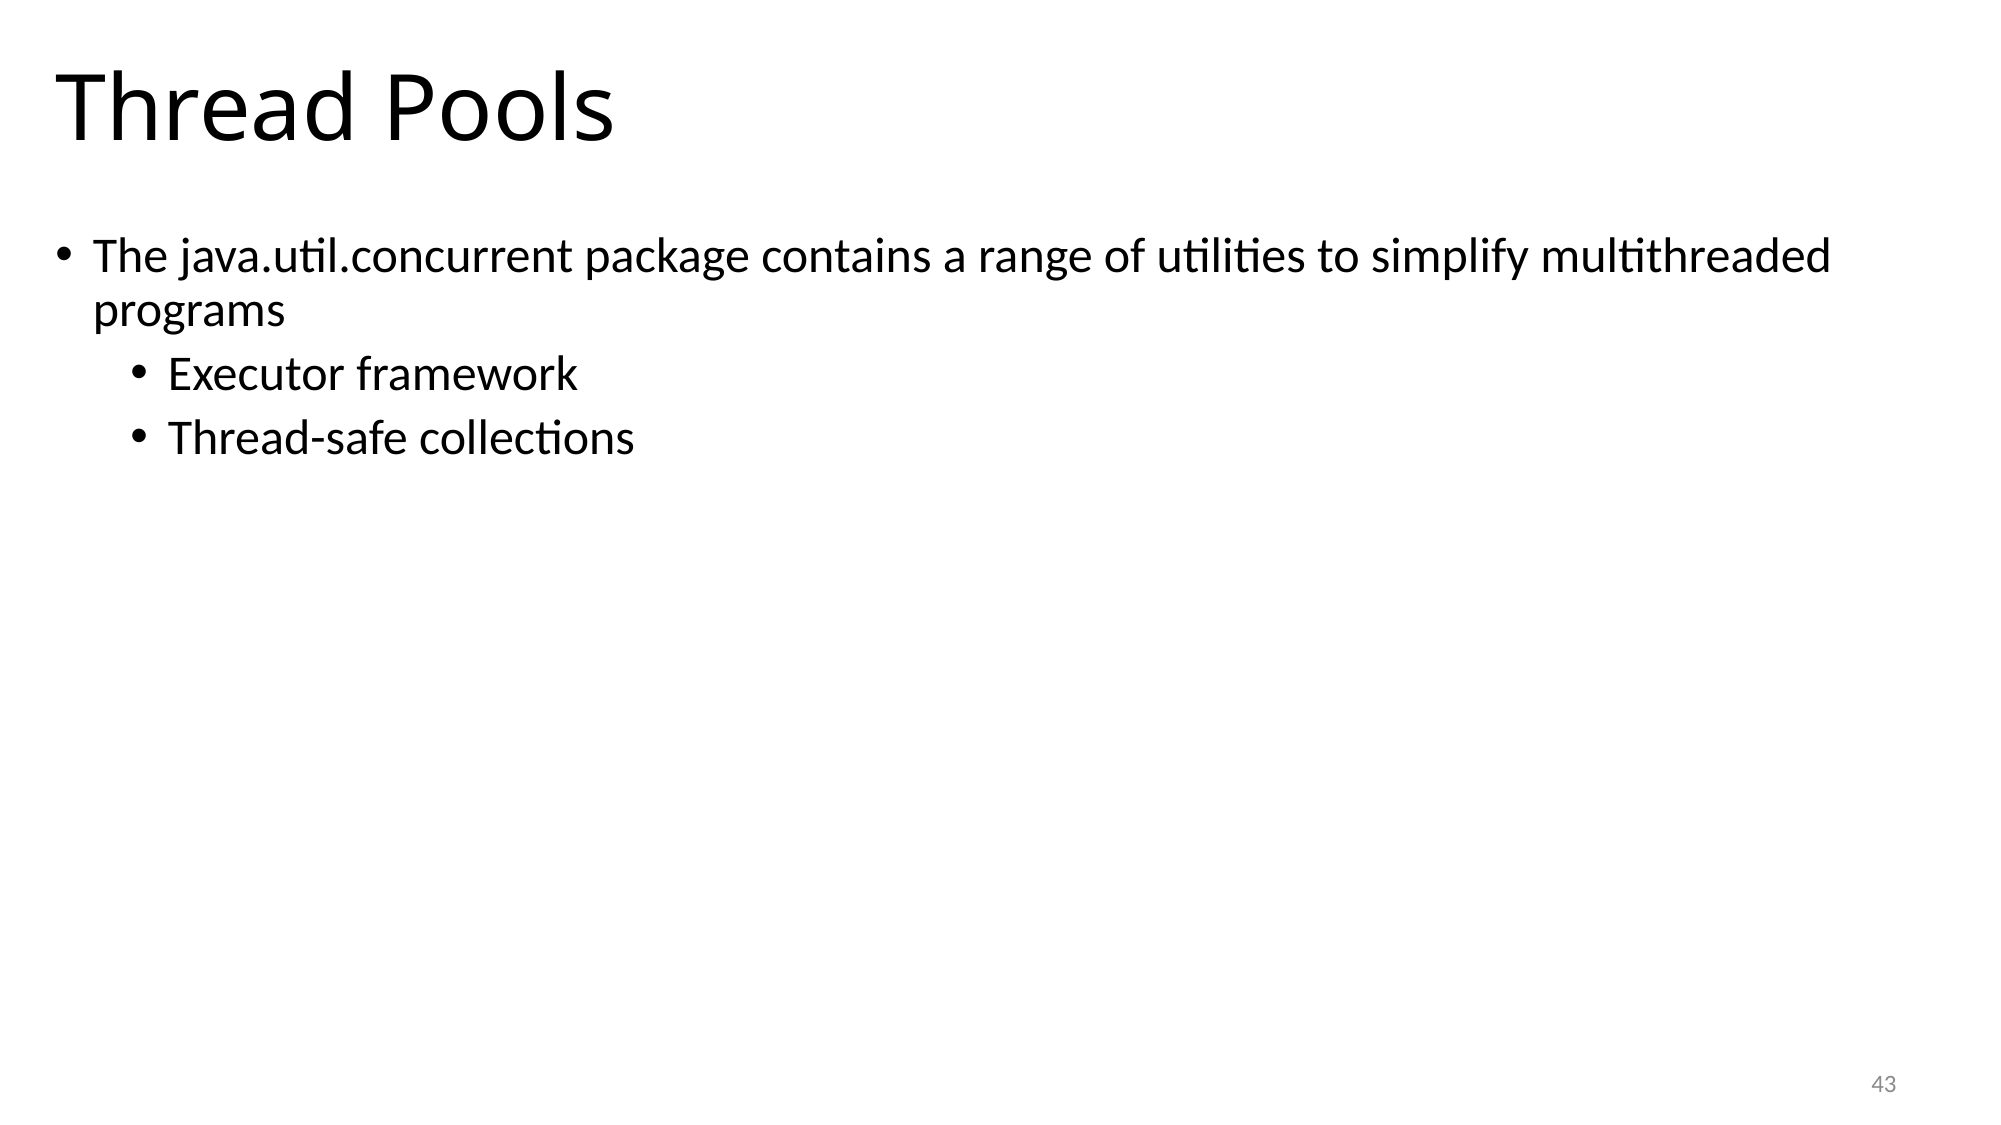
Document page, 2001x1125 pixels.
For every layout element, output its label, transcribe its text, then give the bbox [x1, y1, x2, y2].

title Thread Pools [40, 35, 1955, 187]
list The java.util.concurrent package contains a range of utilities to simplify multithreaded programs Executor framework Thread-safe collections [40, 221, 1955, 1021]
